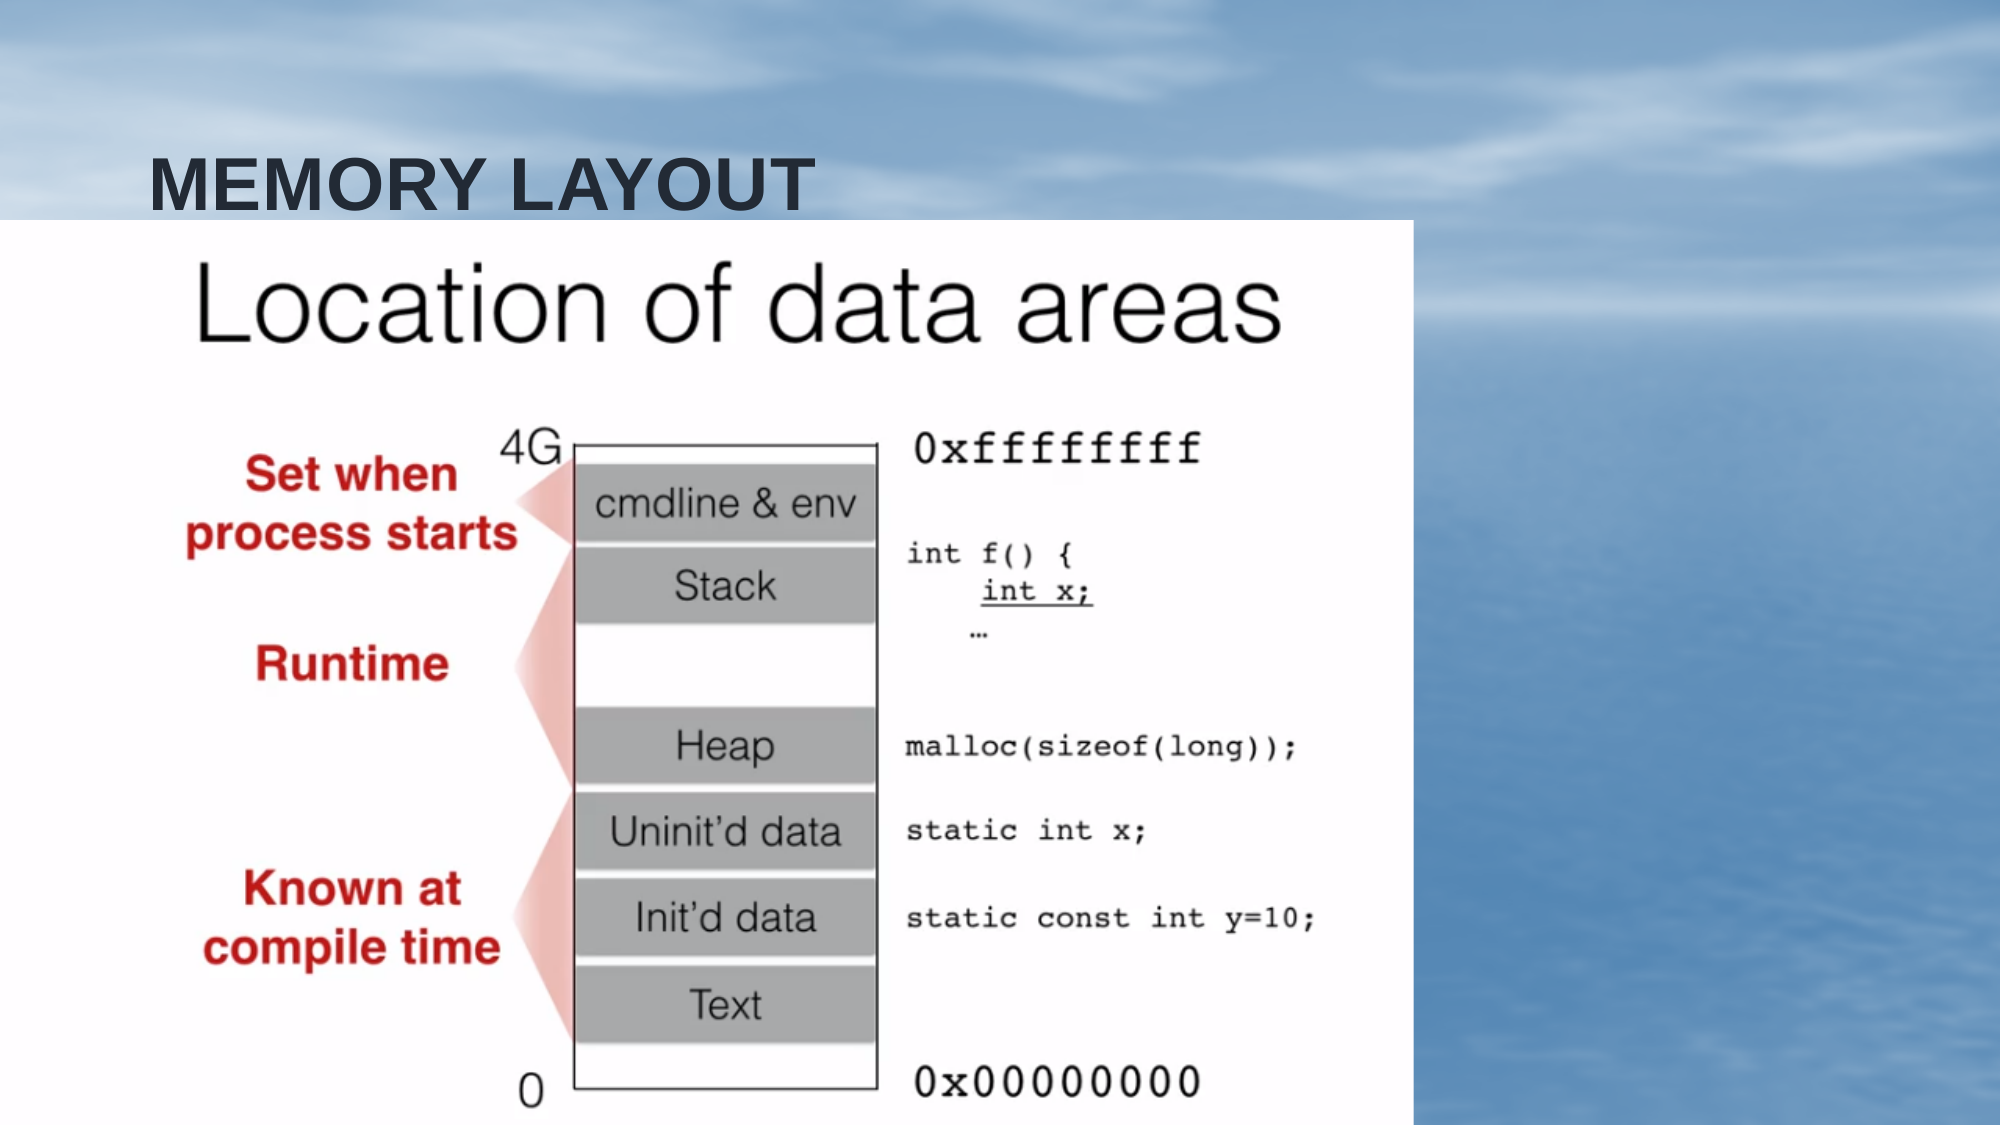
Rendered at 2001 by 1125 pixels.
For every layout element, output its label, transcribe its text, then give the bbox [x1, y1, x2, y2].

title Memory layout [133, 45, 1867, 233]
picture [0, 220, 1414, 1125]
